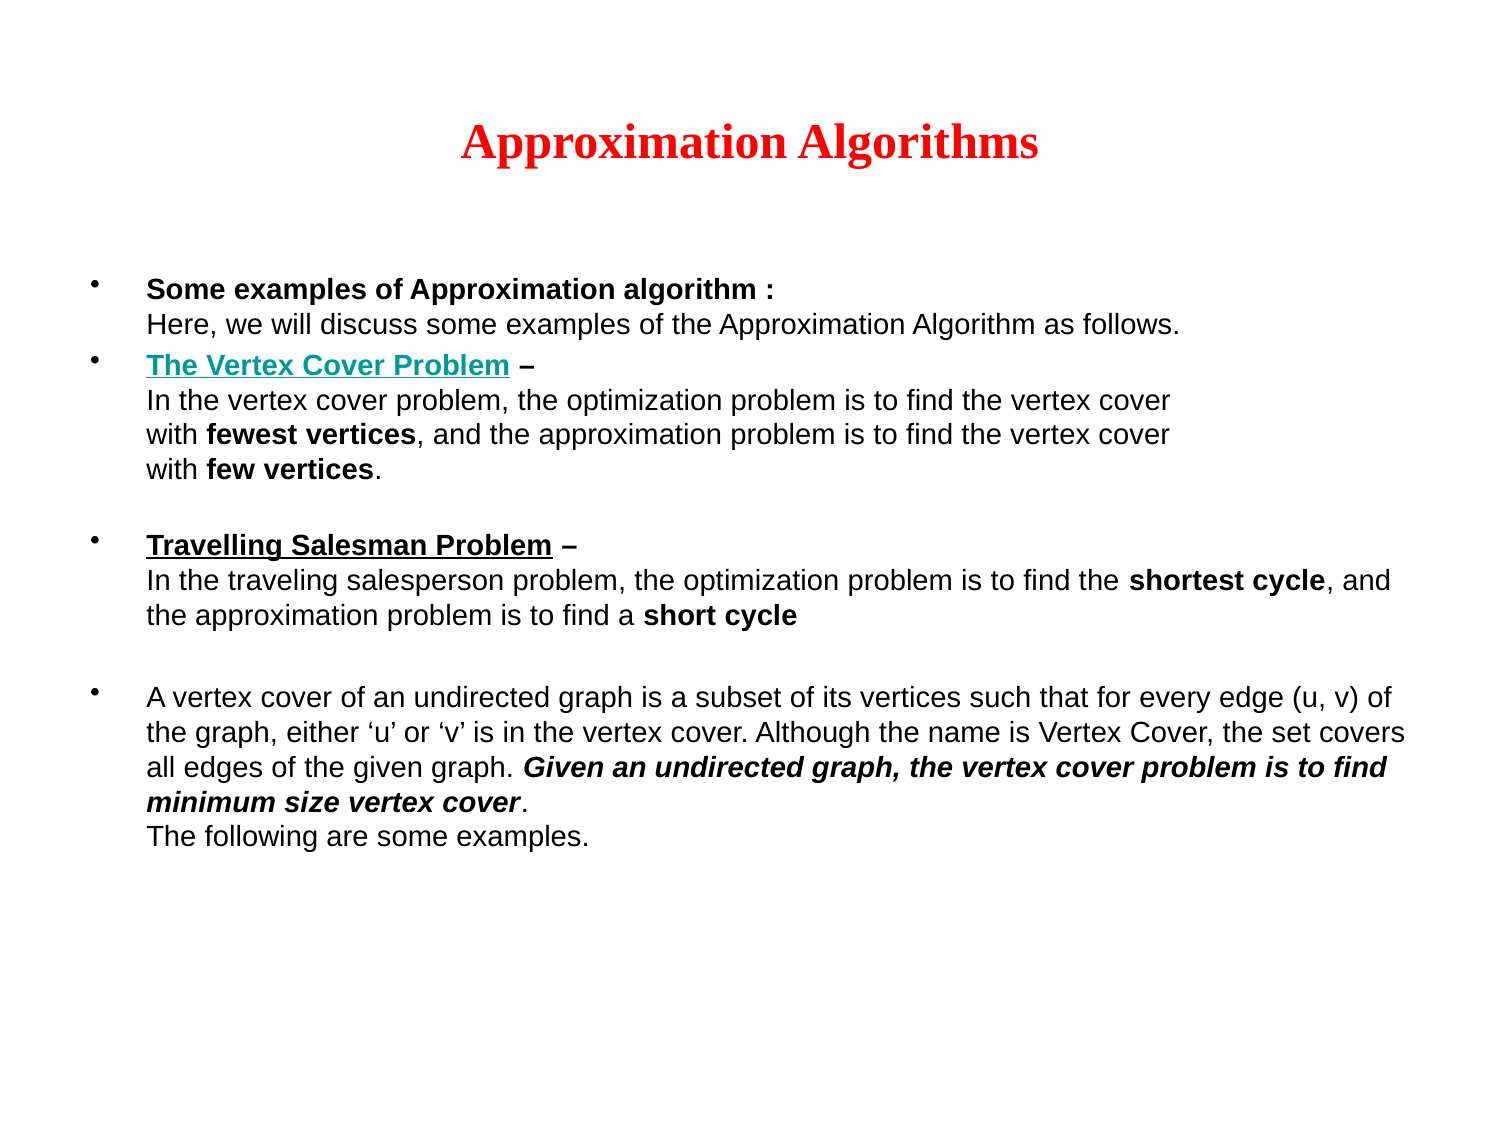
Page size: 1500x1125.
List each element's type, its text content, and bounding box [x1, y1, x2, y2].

title Approximation Algorithms [74, 44, 1426, 233]
list Some examples of Approximation algorithm : Here, we will discuss some examples of the Approximation Algorithm as follows. The Vertex Cover Problem – In the vertex cover problem, the optimization problem is to find the vertex cover with fewest vertices, and the approximation problem is to find the vertex cover with few vertices. Travelling Salesman Problem – In the traveling salesperson problem, the optimization problem is to find the shortest cycle, and the approximation problem is to find a short cycle A vertex cover of an undirected graph is a subset of its vertices such that for every edge (u, v) of the graph, either ‘u’ or ‘v’ is in the vertex cover. Although the name is Vertex Cover, the set covers all edges of the given graph. Given an undirected graph, the vertex cover problem is to find minimum size vertex cover. The following are some examples. [74, 262, 1426, 1006]
